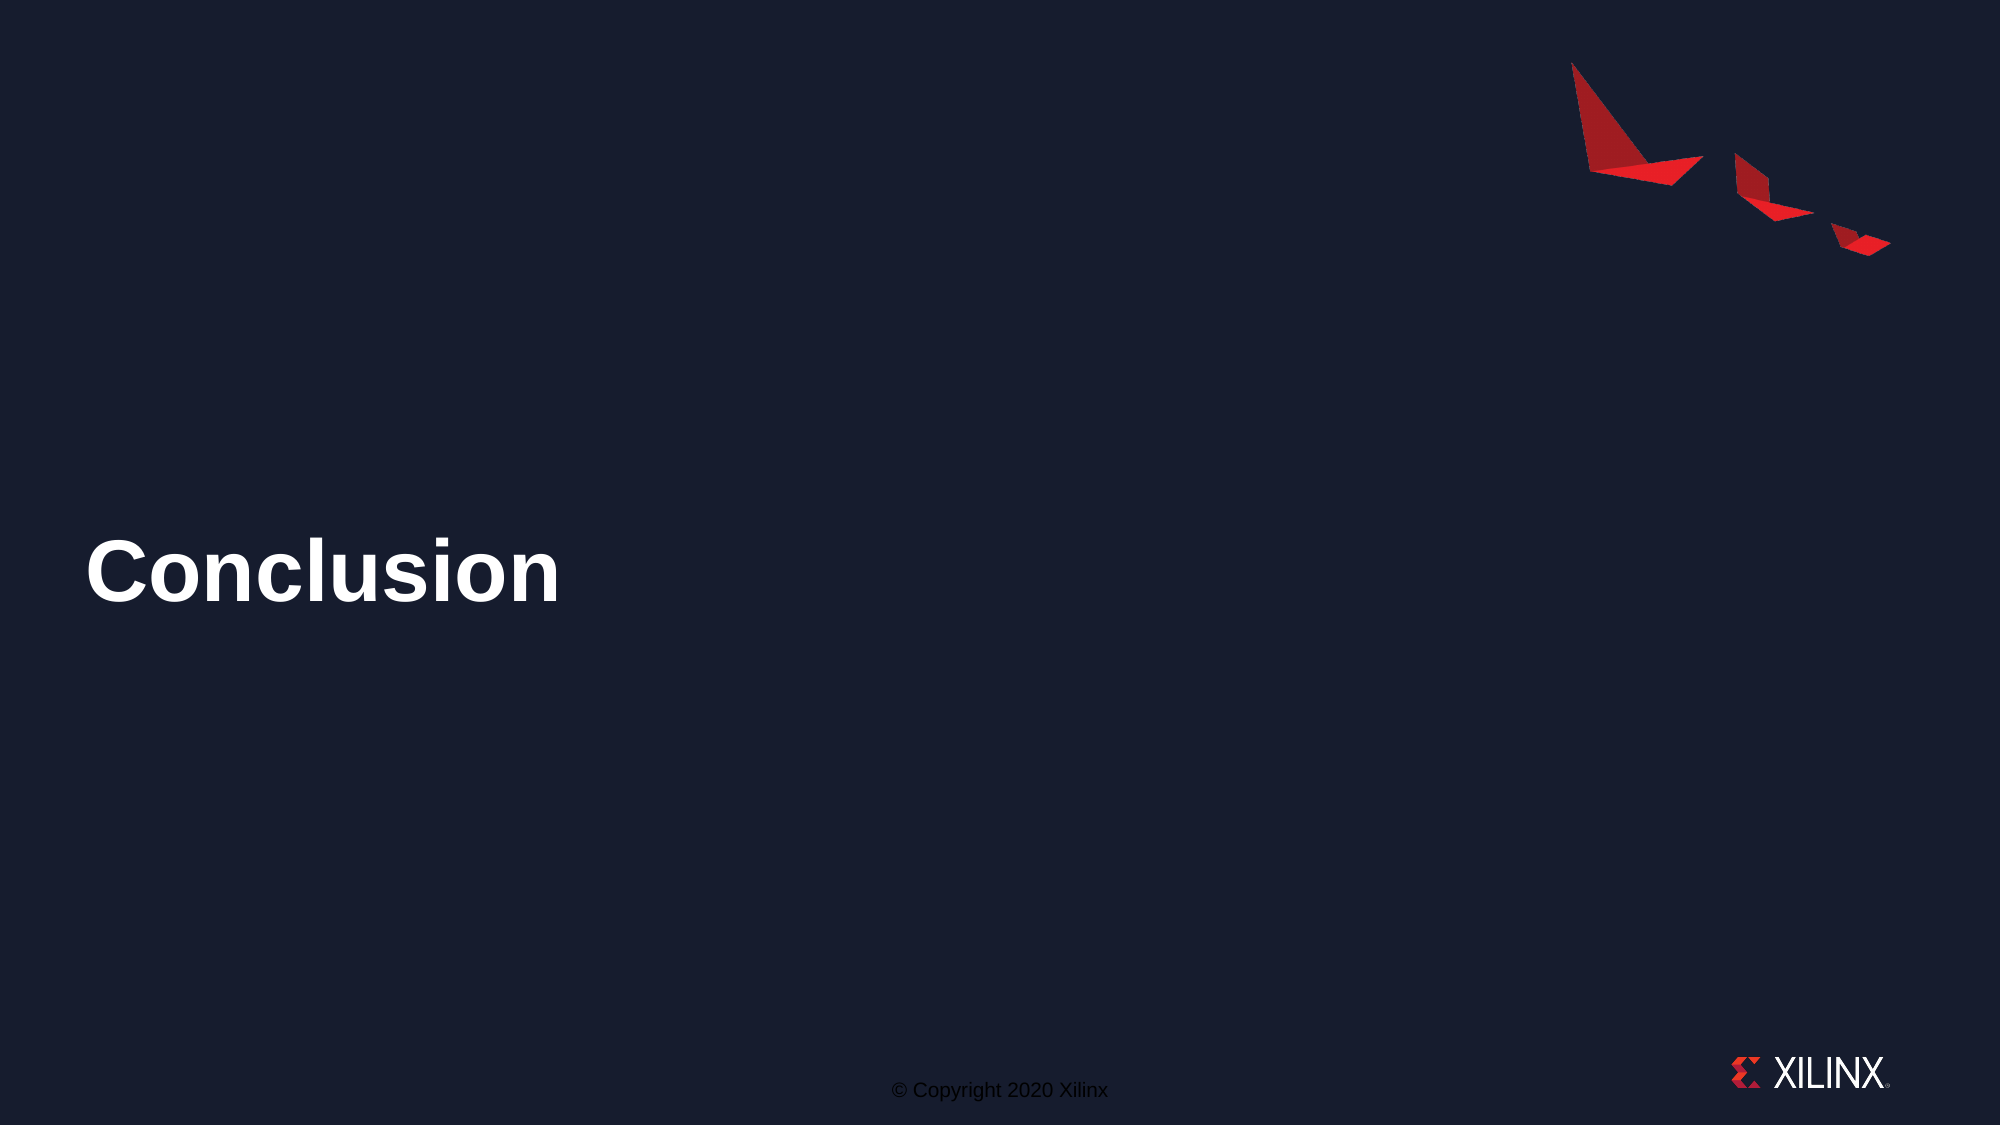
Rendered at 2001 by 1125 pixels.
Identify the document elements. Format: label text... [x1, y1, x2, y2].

picture [1730, 1056, 1891, 1089]
picture [1571, 62, 1891, 256]
title Conclusion [70, 512, 1891, 628]
